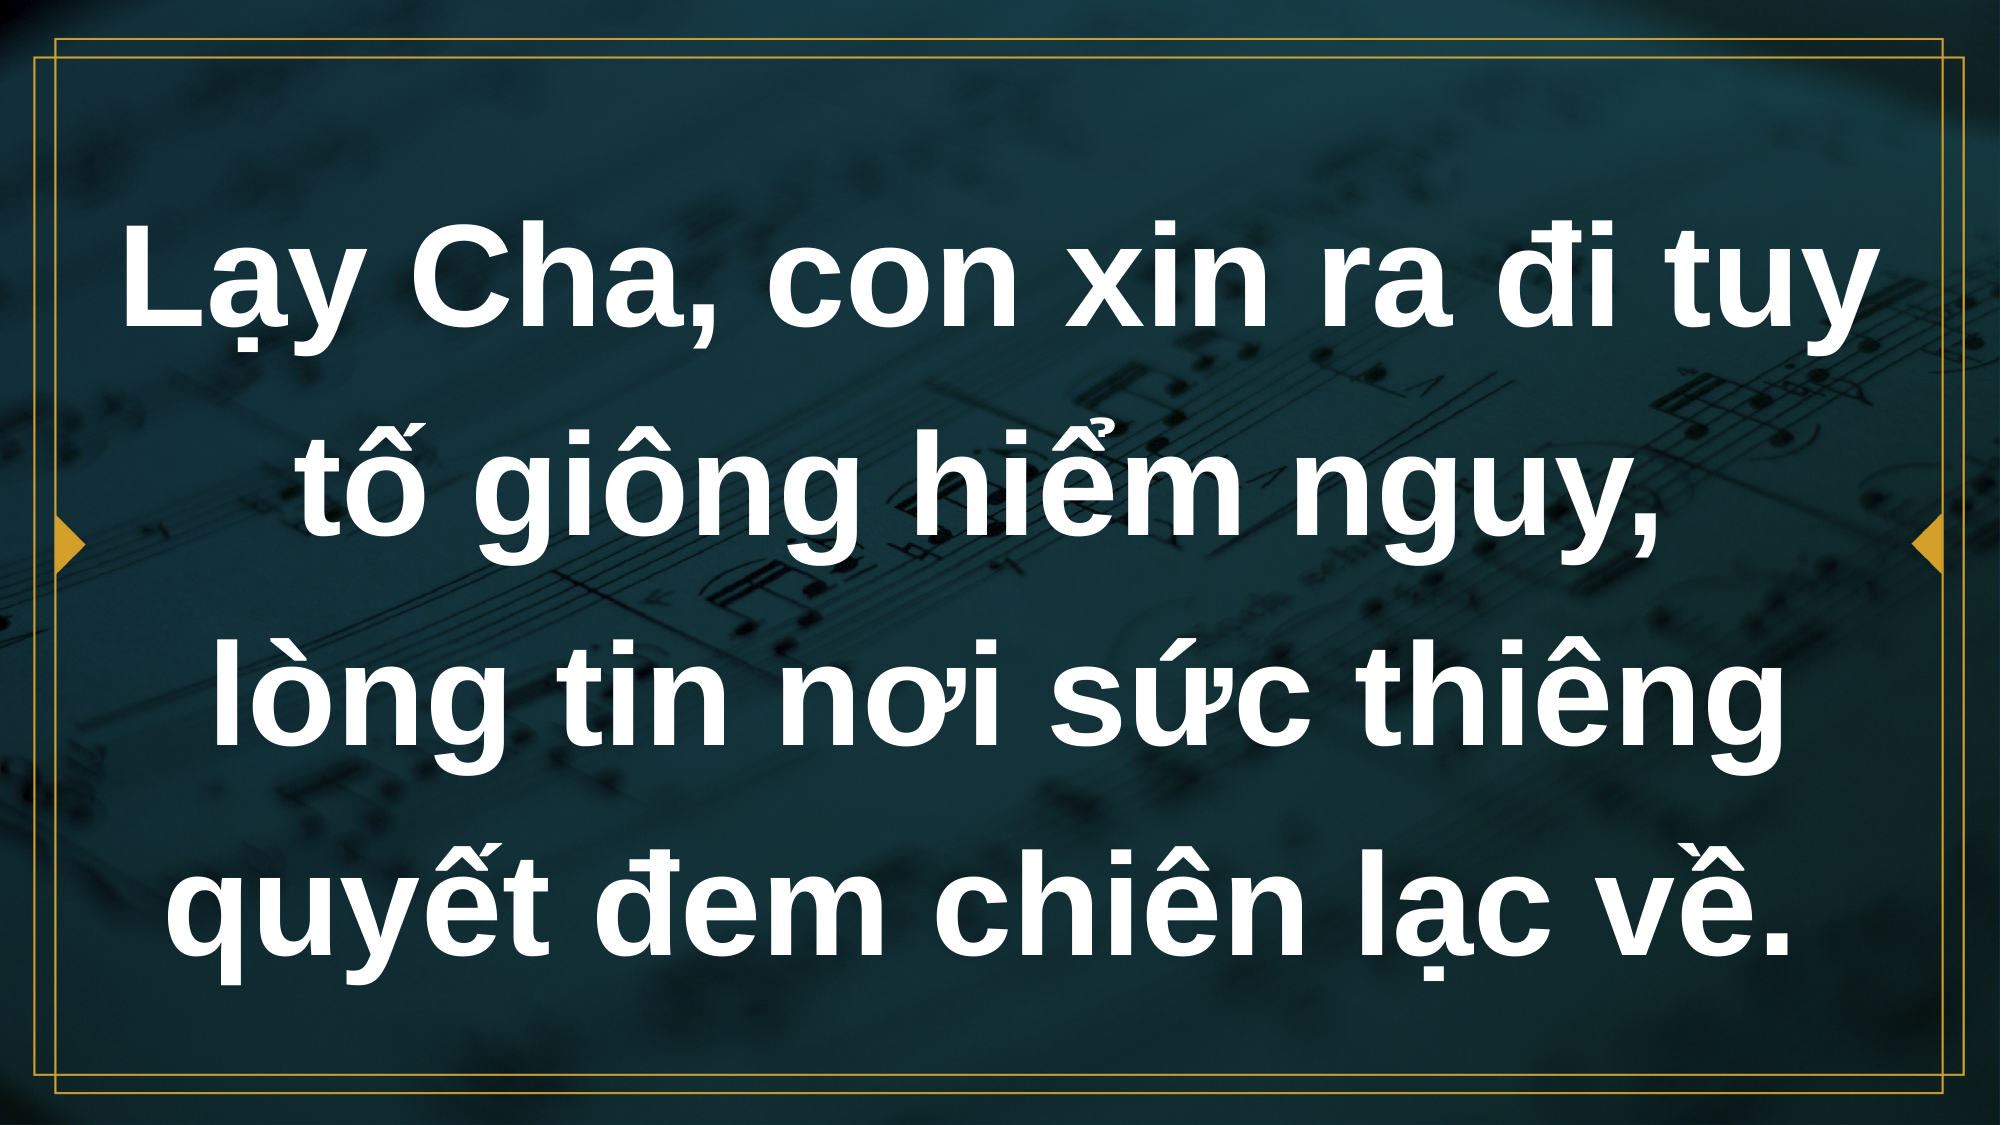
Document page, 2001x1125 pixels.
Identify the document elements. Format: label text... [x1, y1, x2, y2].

picture [0, 0, 2000, 1125]
title Lạy Cha, con xin ra đi tuy tố giông hiểm nguy, lòng tin nơi sức thiêng quyết đem chiên lạc về. [55, 53, 1945, 1077]
